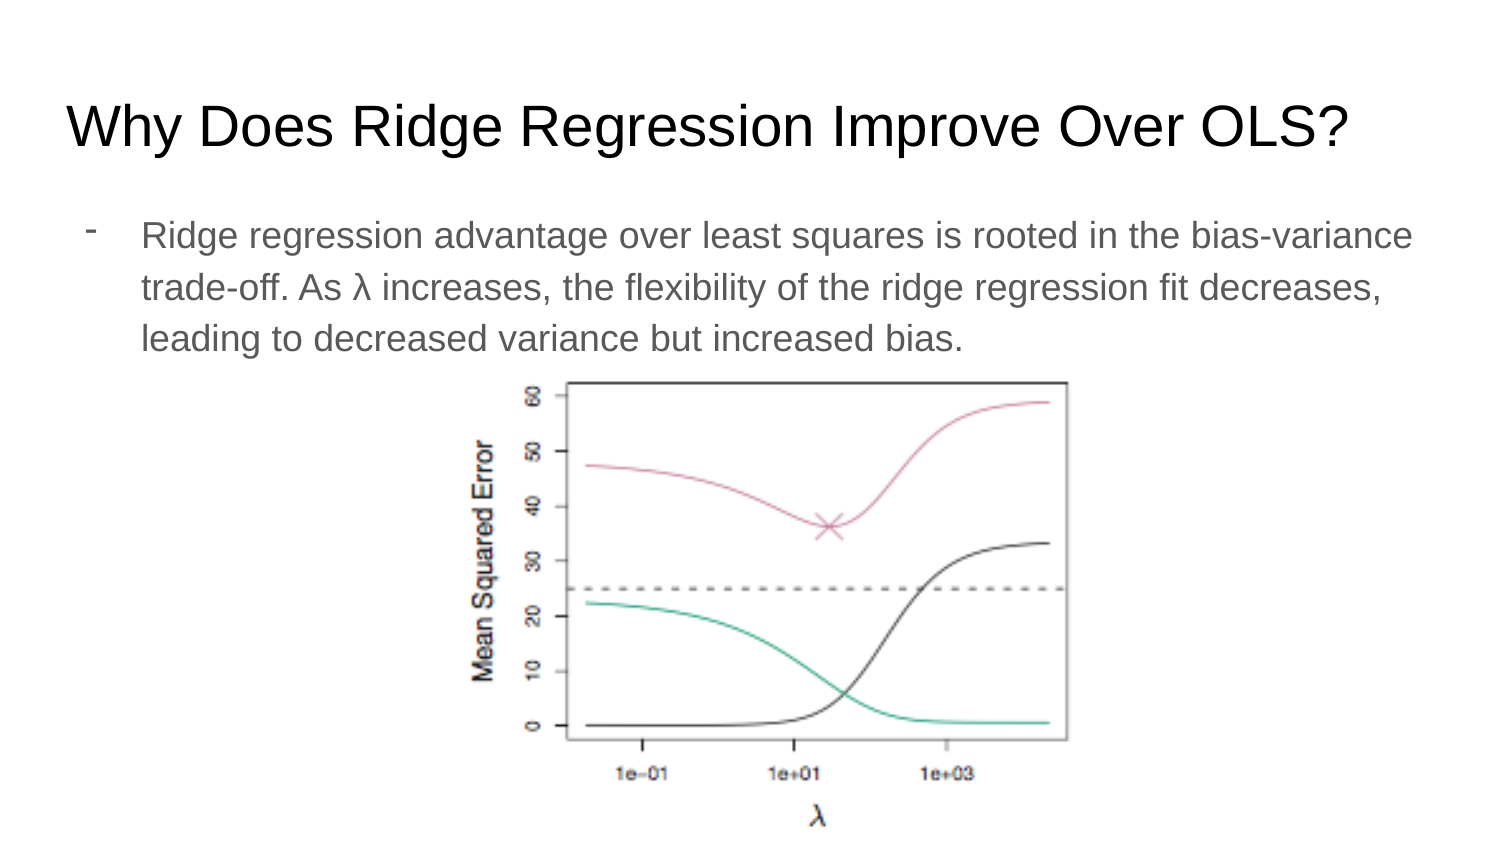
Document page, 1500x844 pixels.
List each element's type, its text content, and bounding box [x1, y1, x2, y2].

picture [450, 368, 1089, 844]
title Why Does Ridge Regression Improve Over OLS? [51, 72, 1449, 167]
list Ridge regression advantage over least squares is rooted in the bias-variance trade-off. As λ increases, the flexibility of the ridge regression fit decreases, leading to decreased variance but increased bias. [51, 189, 1449, 750]
